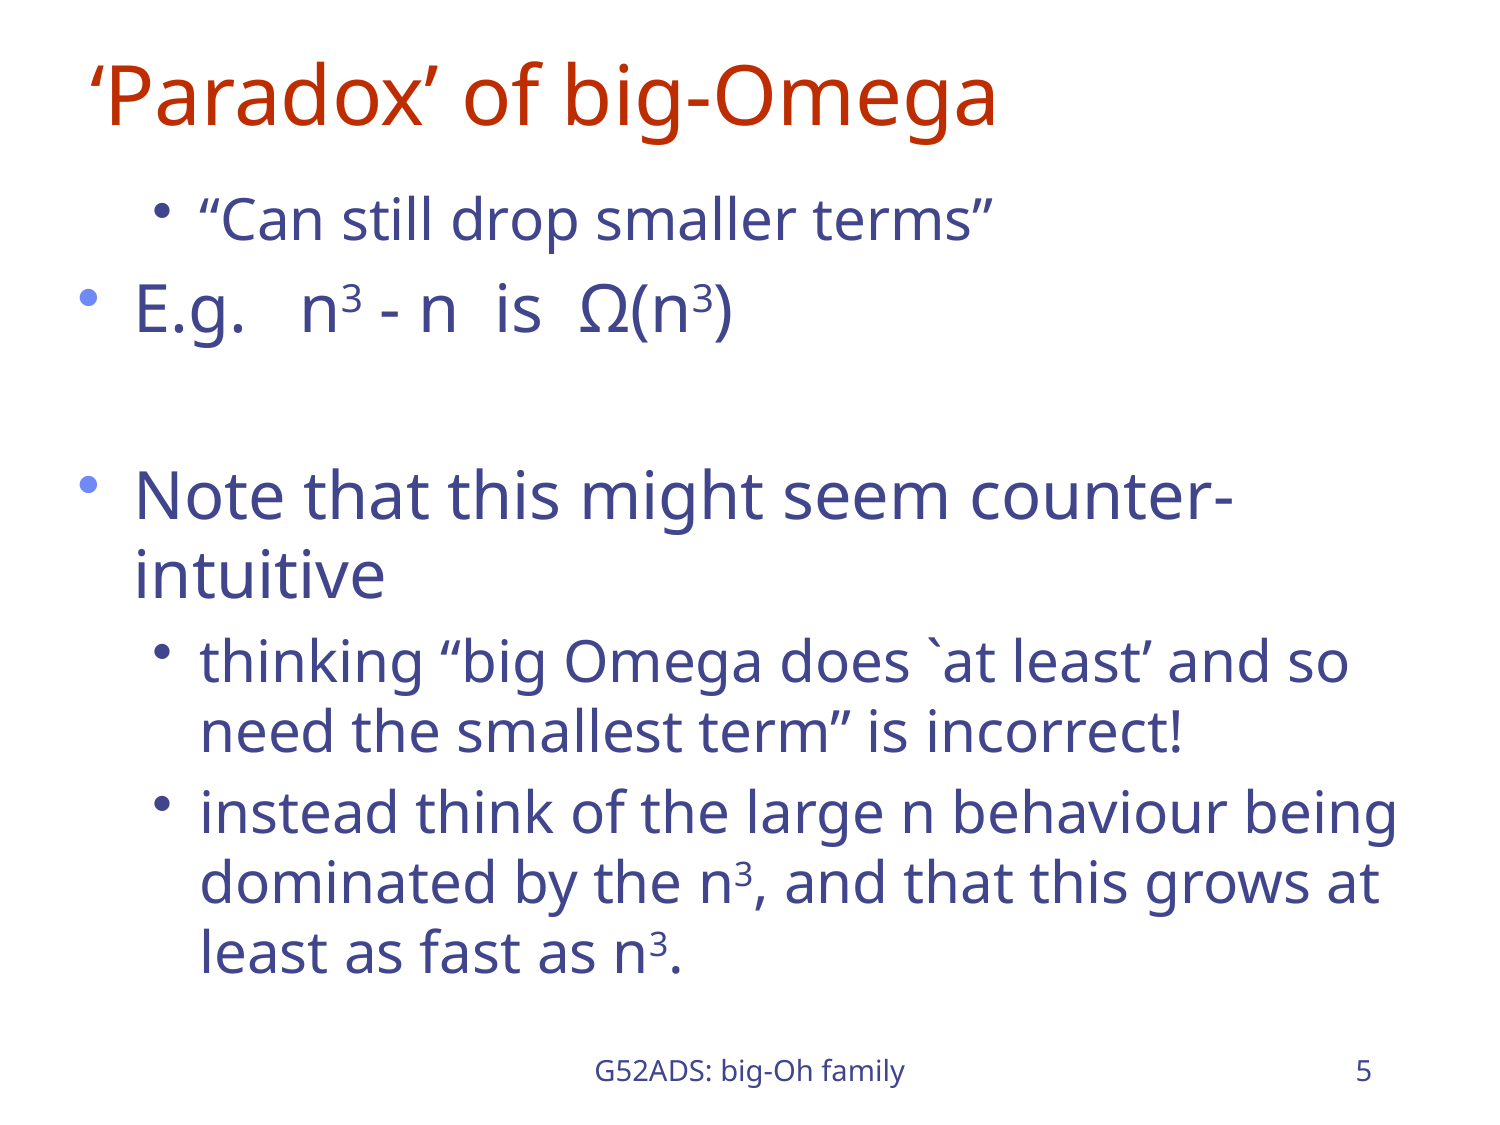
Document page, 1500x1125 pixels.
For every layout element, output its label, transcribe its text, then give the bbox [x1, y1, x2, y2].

slide_number 5 [1074, 1024, 1388, 1101]
footer G52ADS: big-Oh family [512, 1024, 988, 1101]
title ‘Paradox’ of big-Omega [74, 49, 1401, 151]
list “Can still drop smaller terms” E.g. n3 - n is Ω(n3) Note that this might seem counter-intuitive thinking “big Omega does `at least’ and so need the smallest term” is incorrect! instead think of the large n behaviour being dominated by the n3, and that this grows at least as fast as n3. [62, 174, 1438, 1001]
